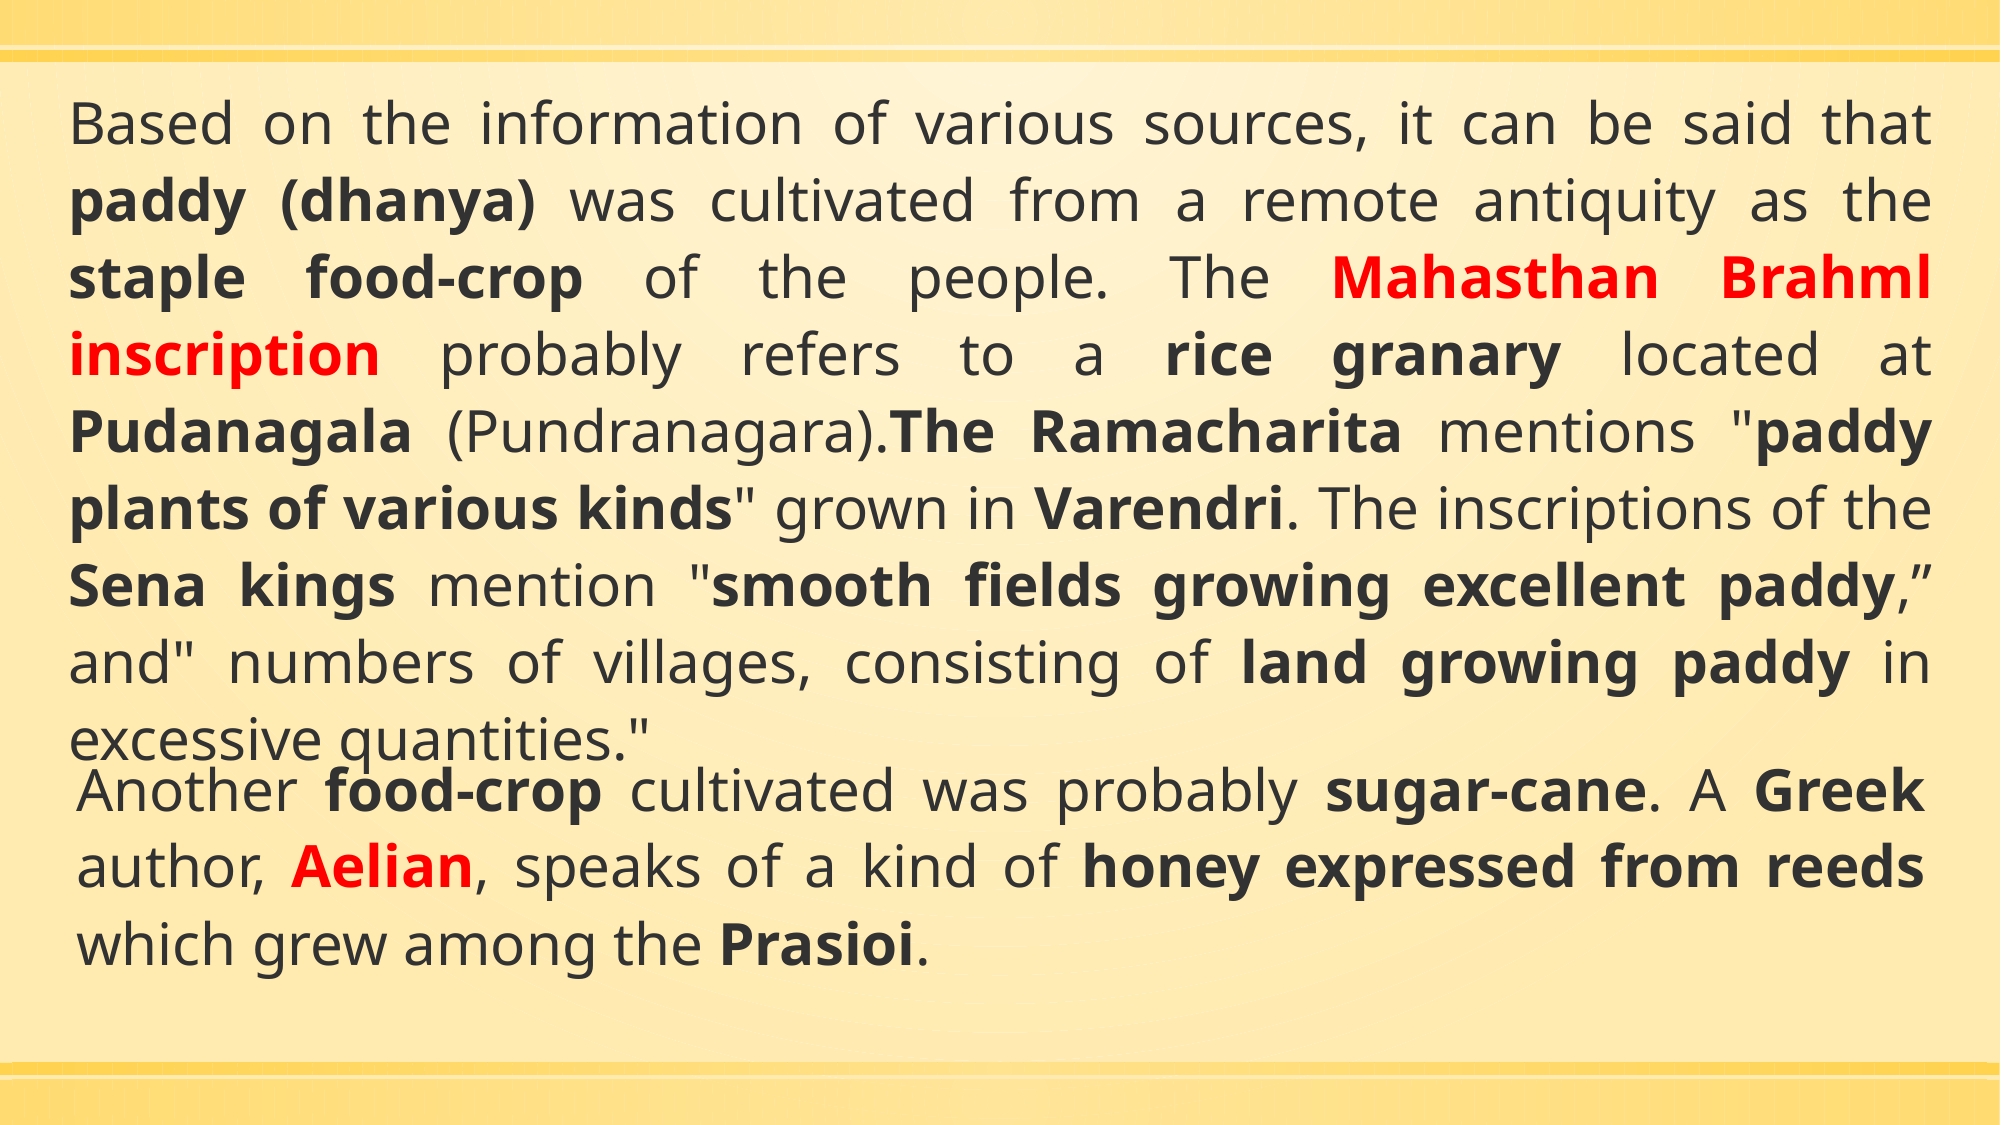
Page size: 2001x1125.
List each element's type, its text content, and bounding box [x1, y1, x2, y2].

text_box Another food-crop cultivated was probably sugar-cane. A Greek author, Aelian, speaks of a kind of honey expressed from reeds which grew among the Prasioi. [61, 738, 1941, 984]
text_box Based on the information of various sources, it can be said that paddy (dhanya) was cultivated from a remote antiquity as the staple food-crop of the people. The Mahasthan Brahml inscription probably refers to a rice granary located at Pudanagala (Pundranagara).The Ramacharita mentions "paddy plants of various kinds" grown in Varendri. The inscriptions of the Sena kings mention "smooth fields growing excellent paddy,” and" numbers of villages, consisting of land growing paddy in excessive quantities." [53, 72, 1948, 780]
